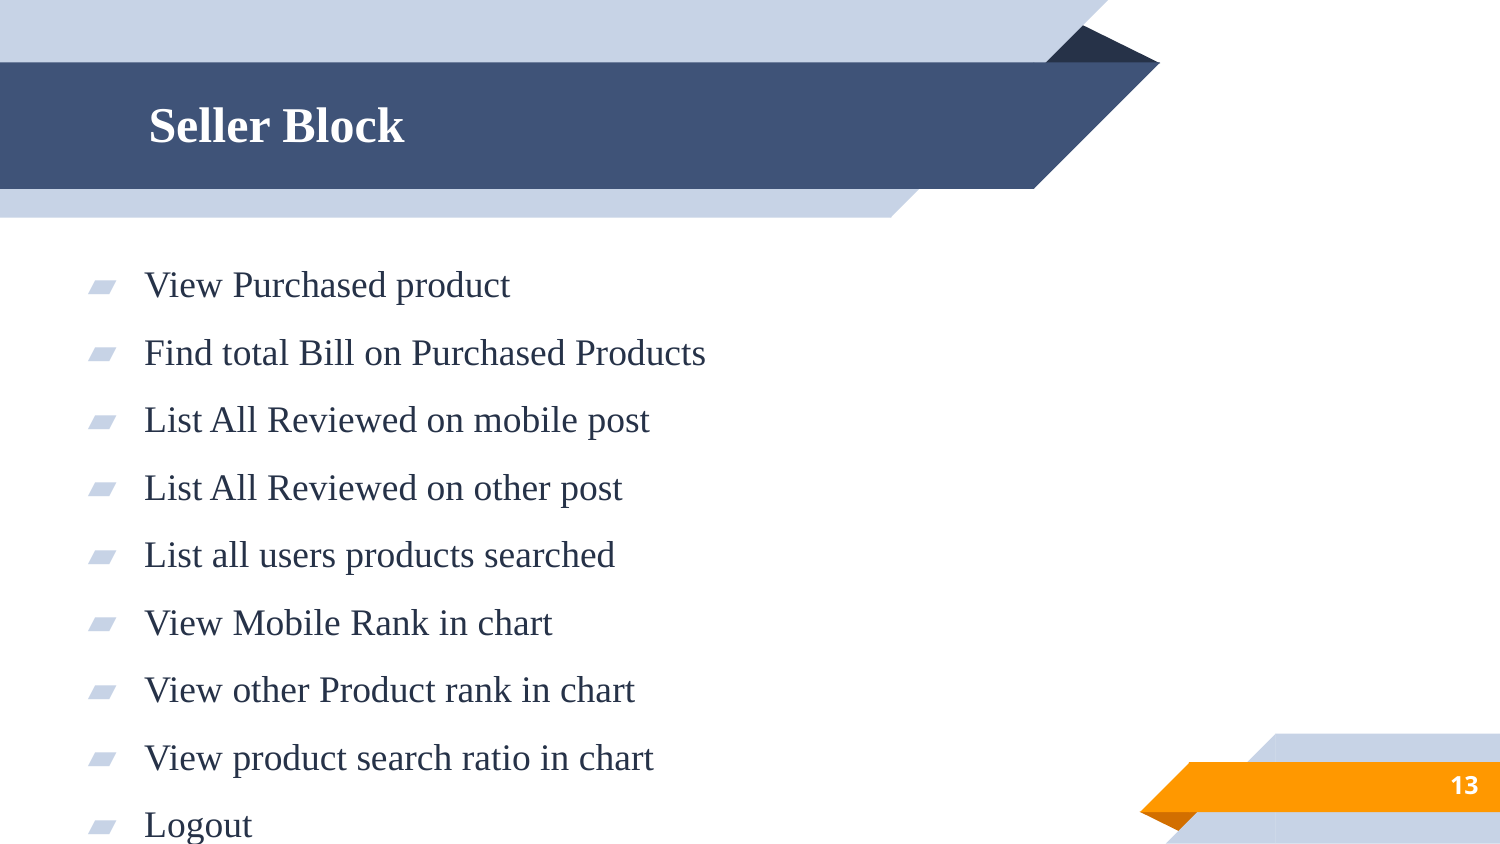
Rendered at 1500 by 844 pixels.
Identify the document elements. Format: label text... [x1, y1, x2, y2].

slide_number 13 [1249, 760, 1494, 813]
title Seller Block [133, 44, 997, 171]
list View Purchased product Find total Bill on Purchased Products List All Reviewed on mobile post List All Reviewed on other post List all users products searched View Mobile Rank in chart View other Product rank in chart View product search ratio in chart Logout [72, 222, 1314, 844]
